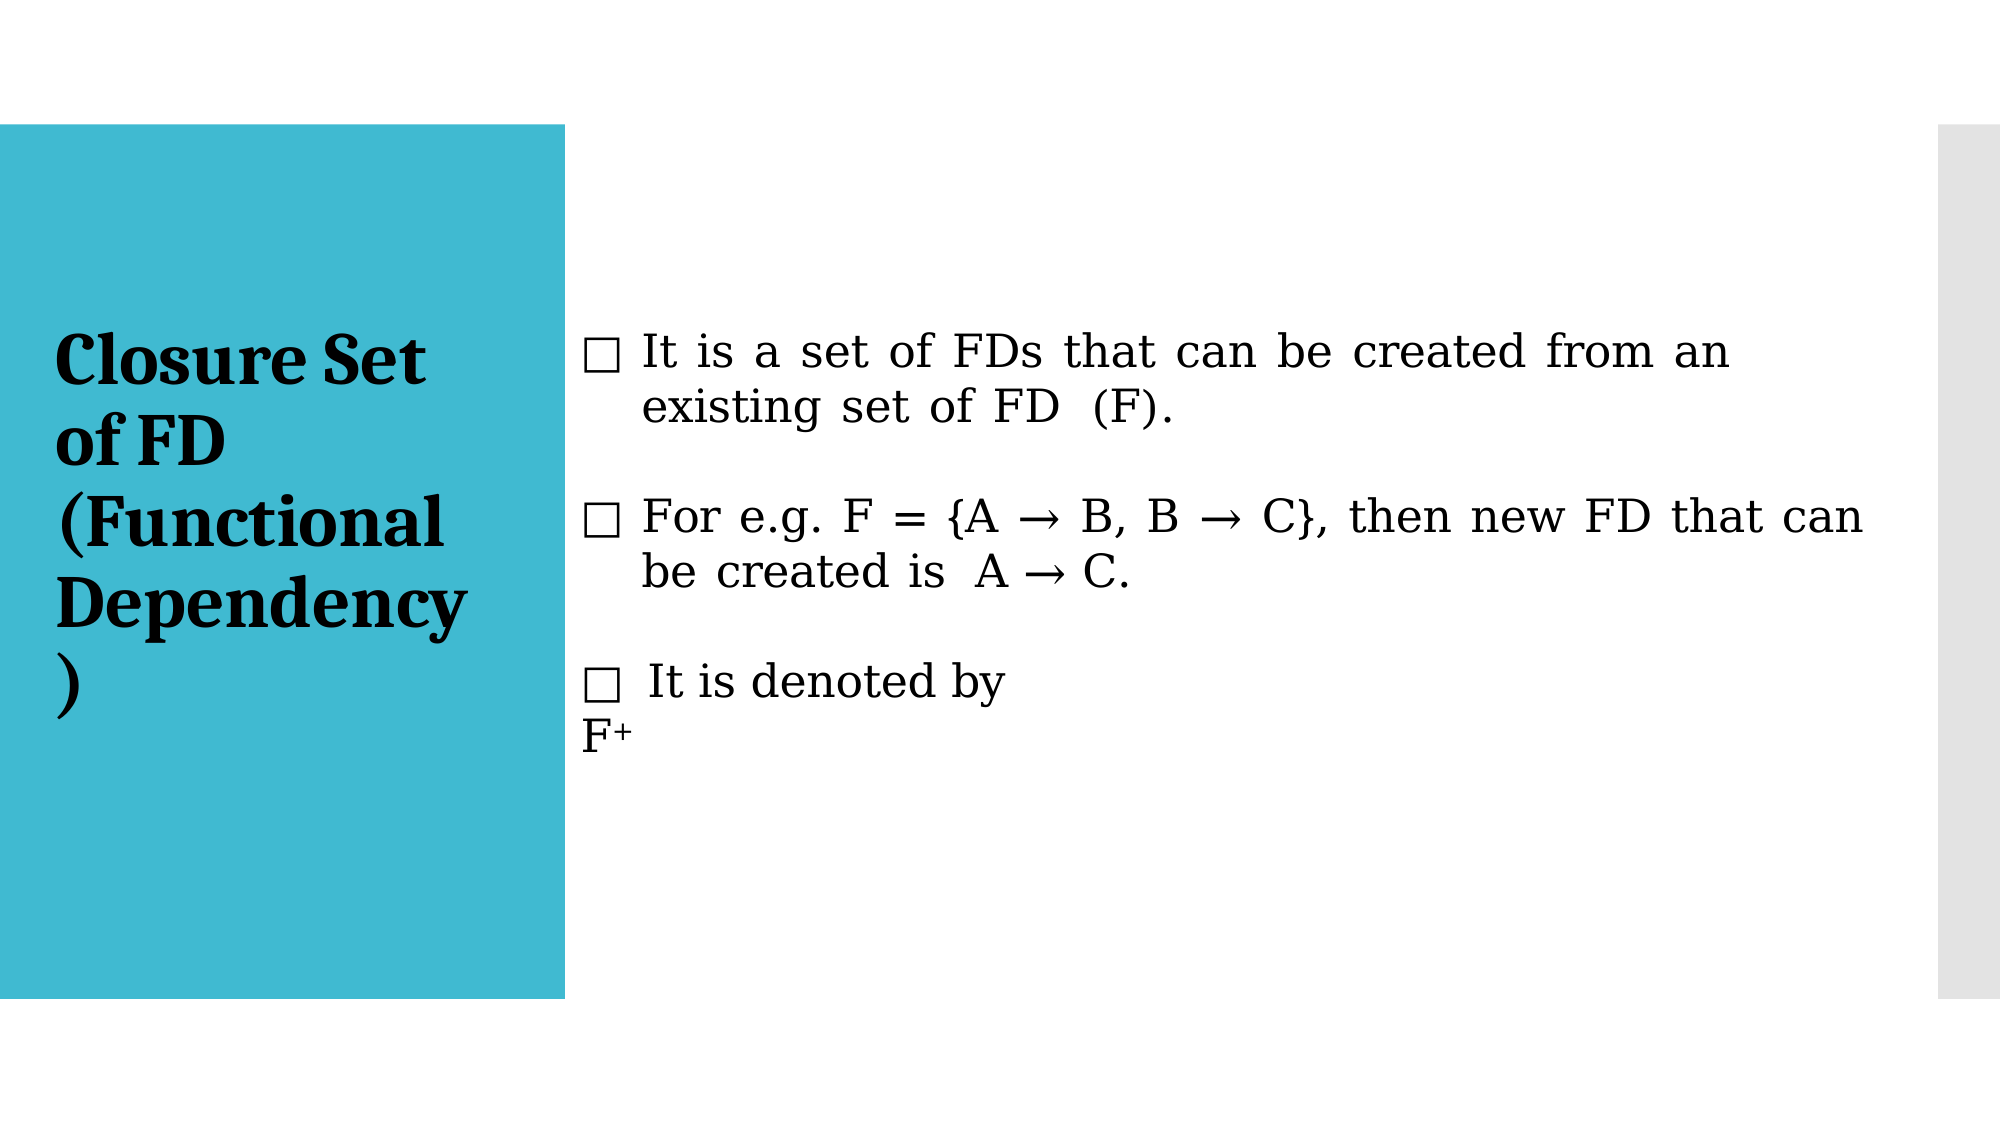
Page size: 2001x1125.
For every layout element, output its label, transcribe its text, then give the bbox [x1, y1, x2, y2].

title Closure Set of FD (Functional Dependency [55, 306, 483, 643]
text_box ) [55, 630, 87, 723]
text_box □ For e.g. F = {A → B, B → C}, then new FD that can be created is A → C. [578, 485, 1908, 598]
text_box □ It is a set of FDs that can be created from an existing set of FD (F). [578, 320, 1908, 433]
text_box □ It is denoted by F+ [574, 650, 1009, 763]
